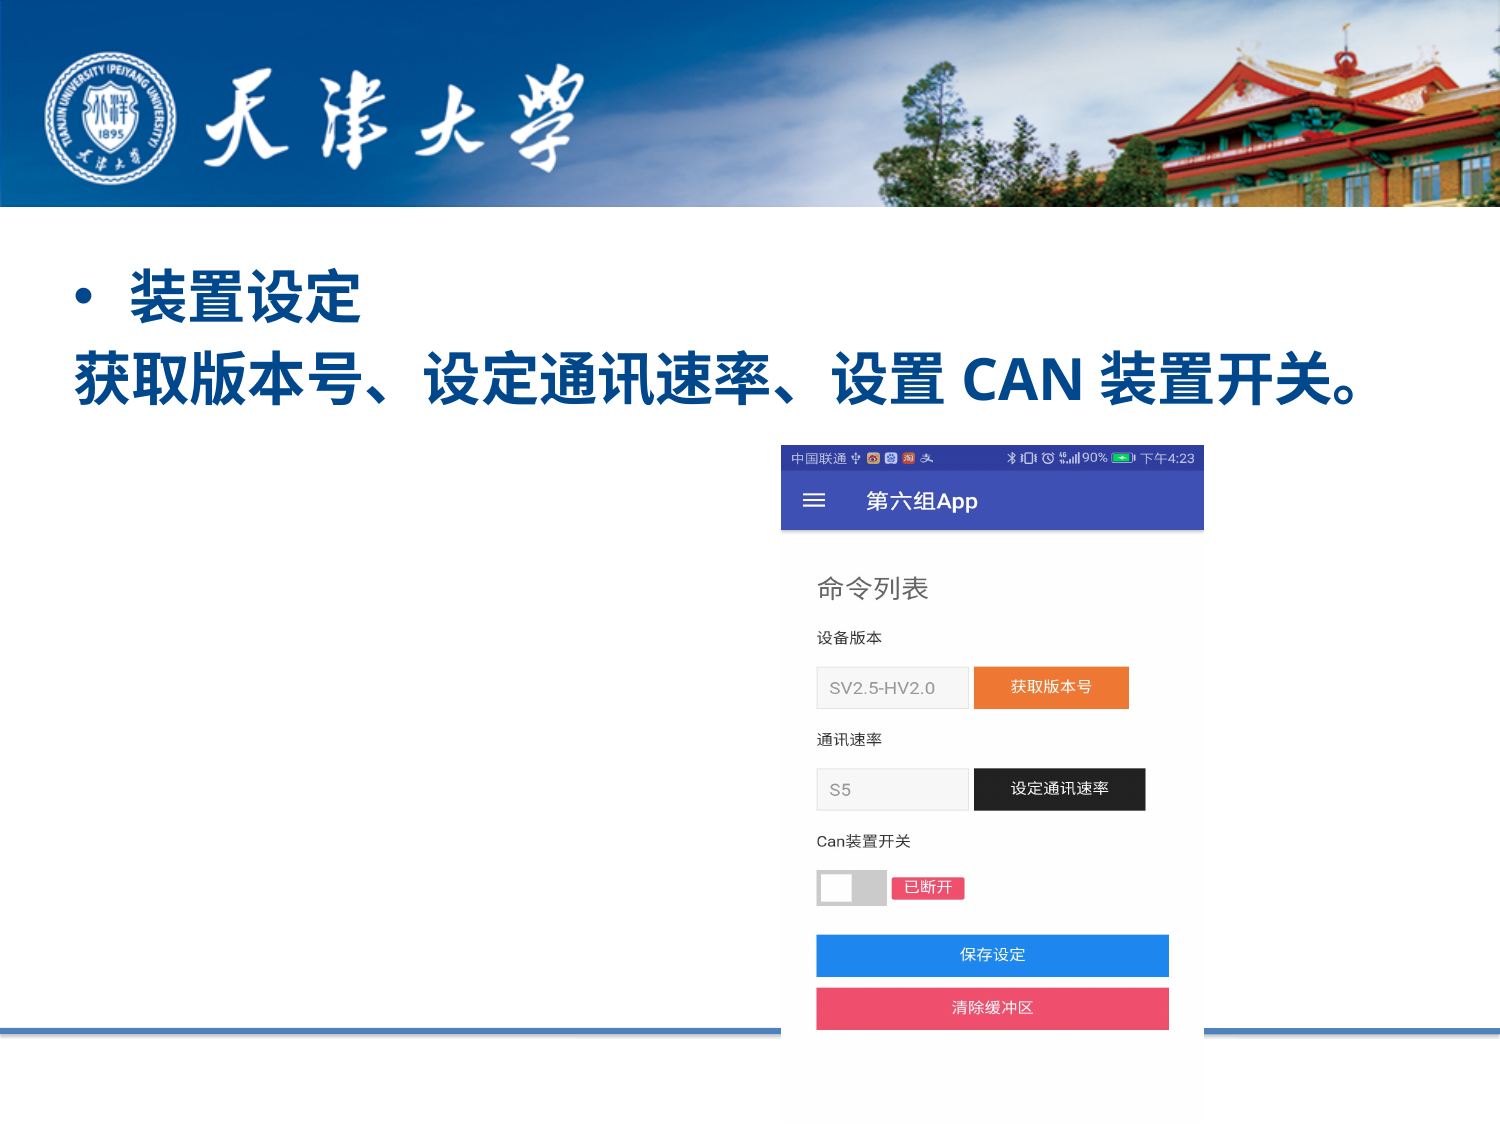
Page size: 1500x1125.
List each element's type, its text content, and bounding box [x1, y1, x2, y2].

picture [0, 0, 1500, 207]
picture [781, 444, 1204, 1124]
list 装置设定 获取版本号、设定通讯速率、设置CAN装置开关。 [58, 253, 1470, 844]
